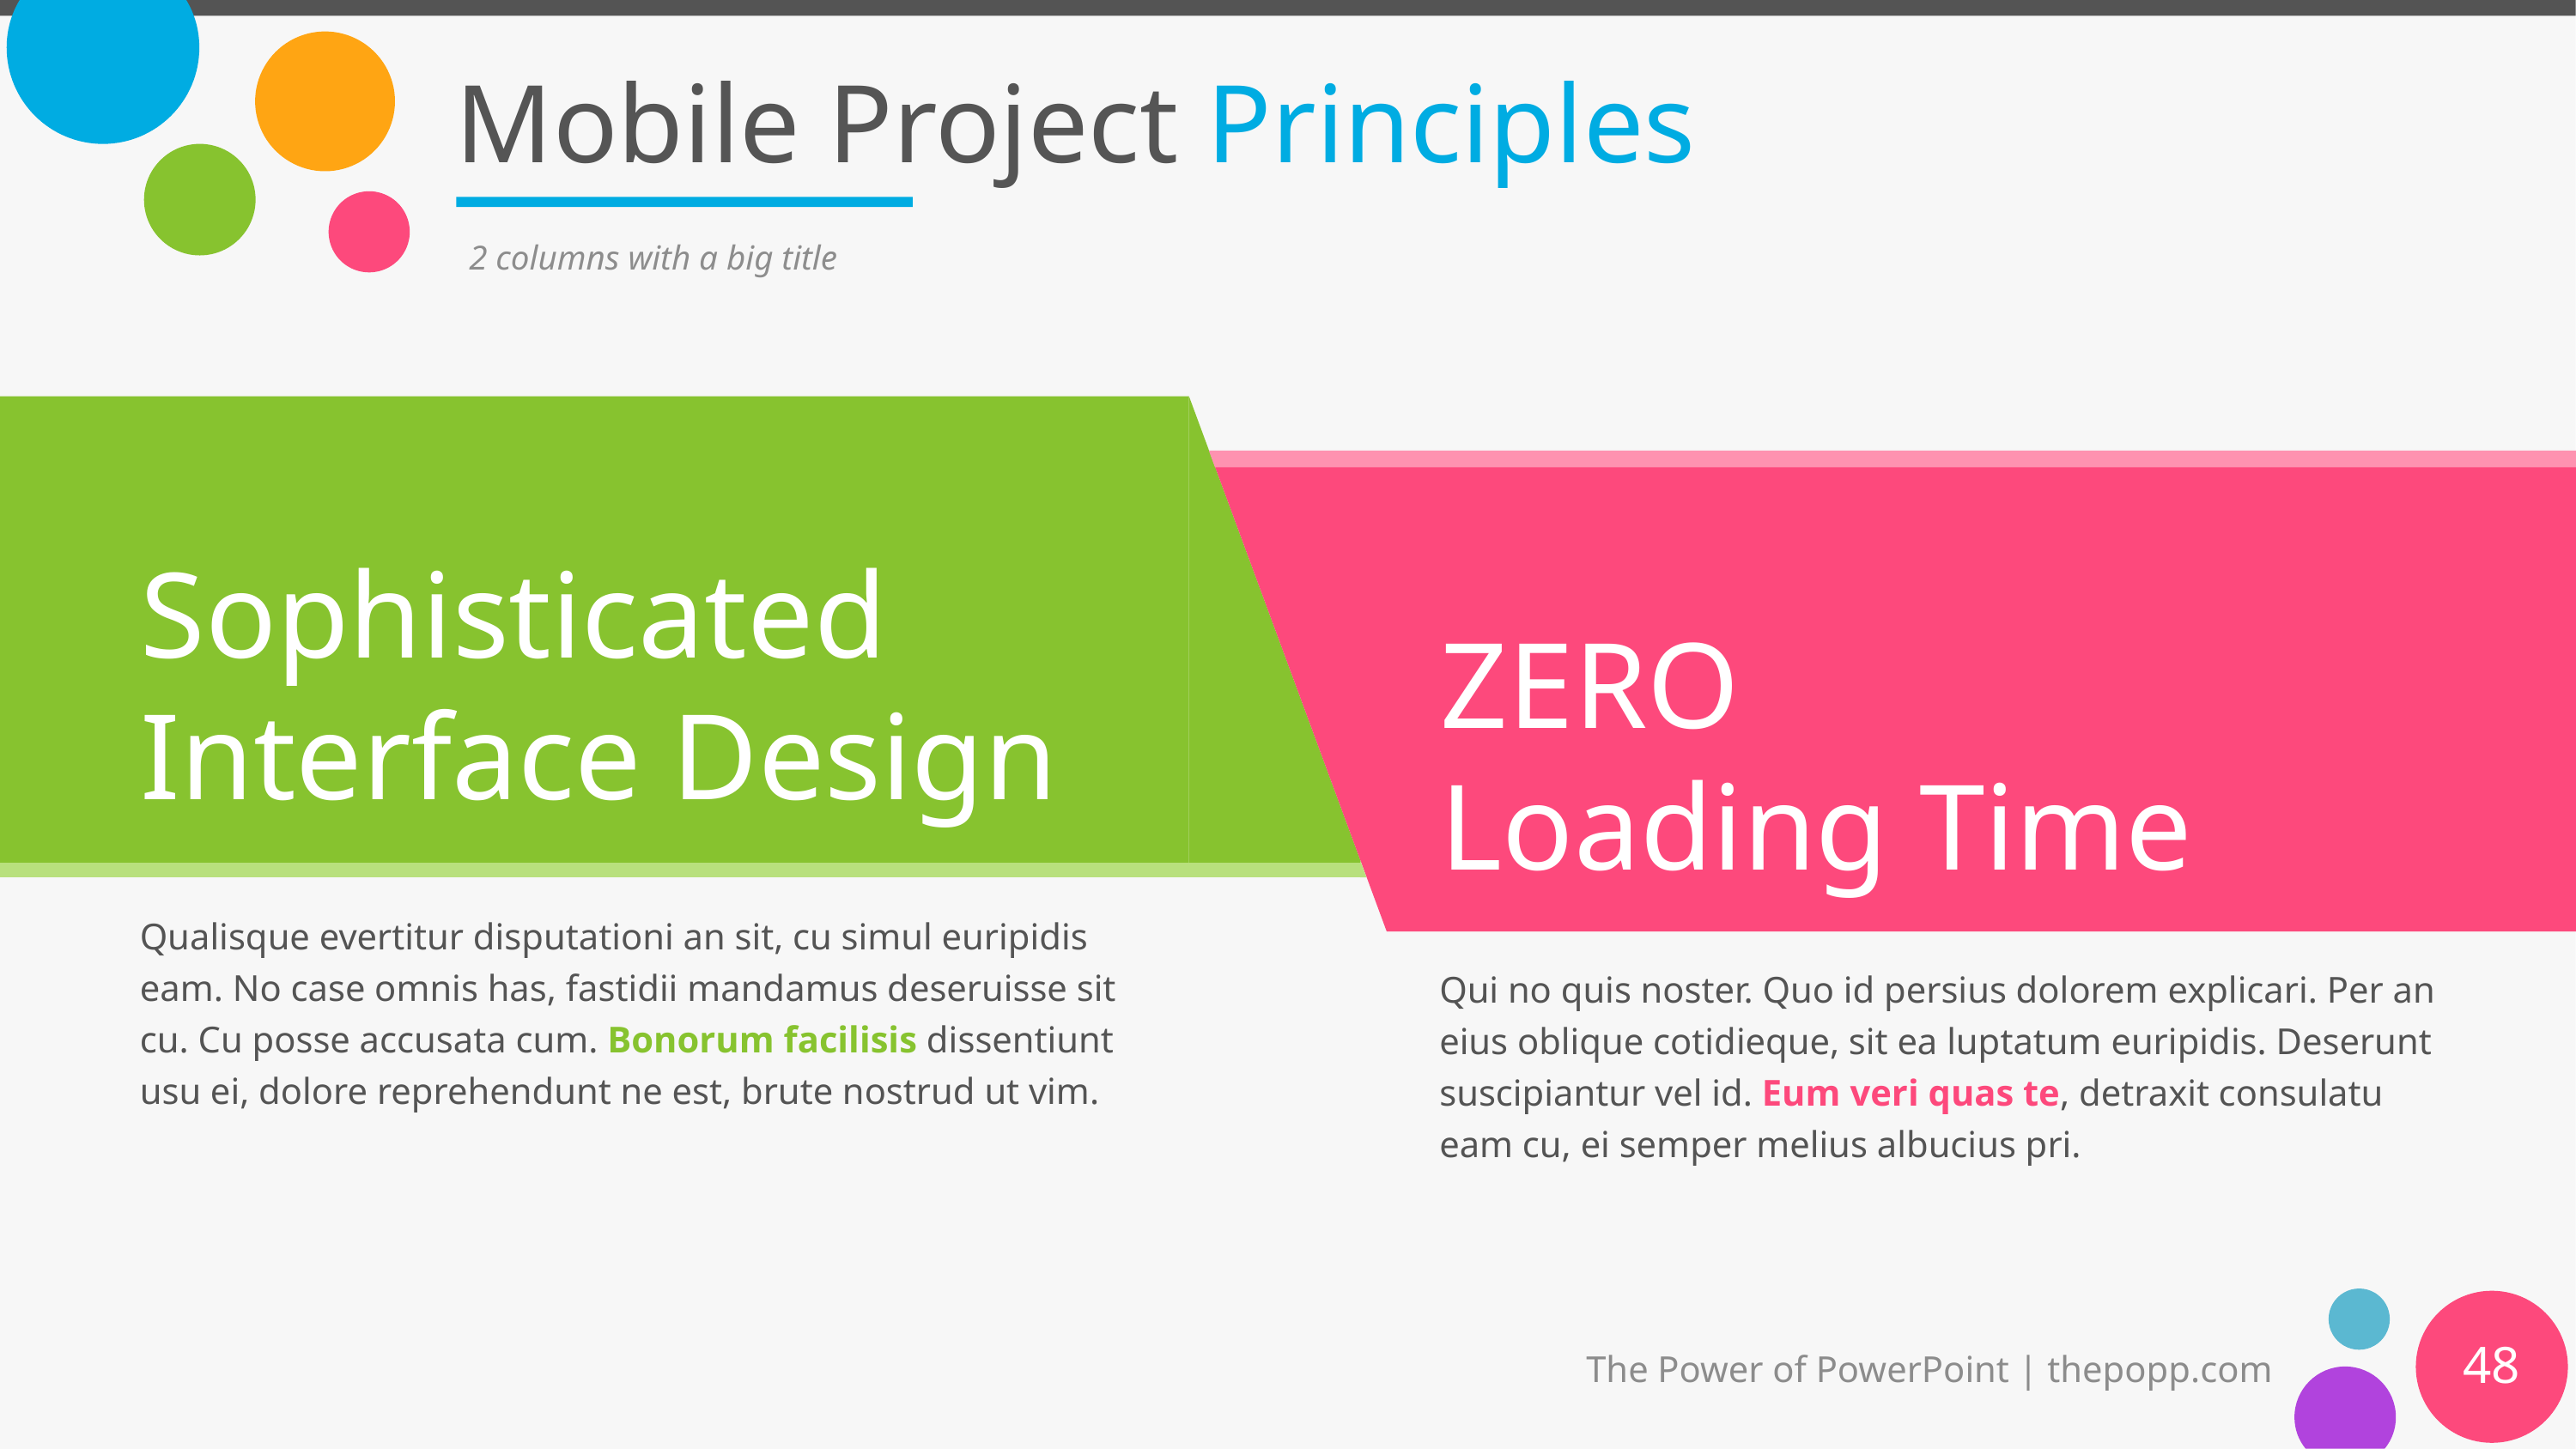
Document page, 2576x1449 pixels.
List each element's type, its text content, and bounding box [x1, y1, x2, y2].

list Qualisque evertitur disputationi an sit, cu simul euripidis eam. No case omnis has, fastidii mandamus deseruisse sit cu. Cu posse accusata cum. Bonorum facilisis dissentiunt usu ei, dolore reprehendunt ne est, brute nostrud ut vim. [117, 894, 1162, 1161]
list ZERO Loading Time [1418, 507, 2461, 906]
footer The Power of PowerPoint | thepopp.com [1479, 1332, 2296, 1410]
list Qui no quis noster. Quo id persius dolorem explicari. Per an eius oblique cotidieque, sit ea luptatum euripidis. Deserunt suscipiantur vel id. Eum veri quas te, detraxit consulatu eam cu, ei semper melius albucius pri. [1416, 947, 2461, 1215]
list Sophisticated Interface Design [117, 437, 1161, 835]
slide_number 48 [2415, 1328, 2568, 1406]
list 2 columns with a big title [446, 217, 2465, 288]
title Mobile Project Principles [433, 34, 2454, 204]
